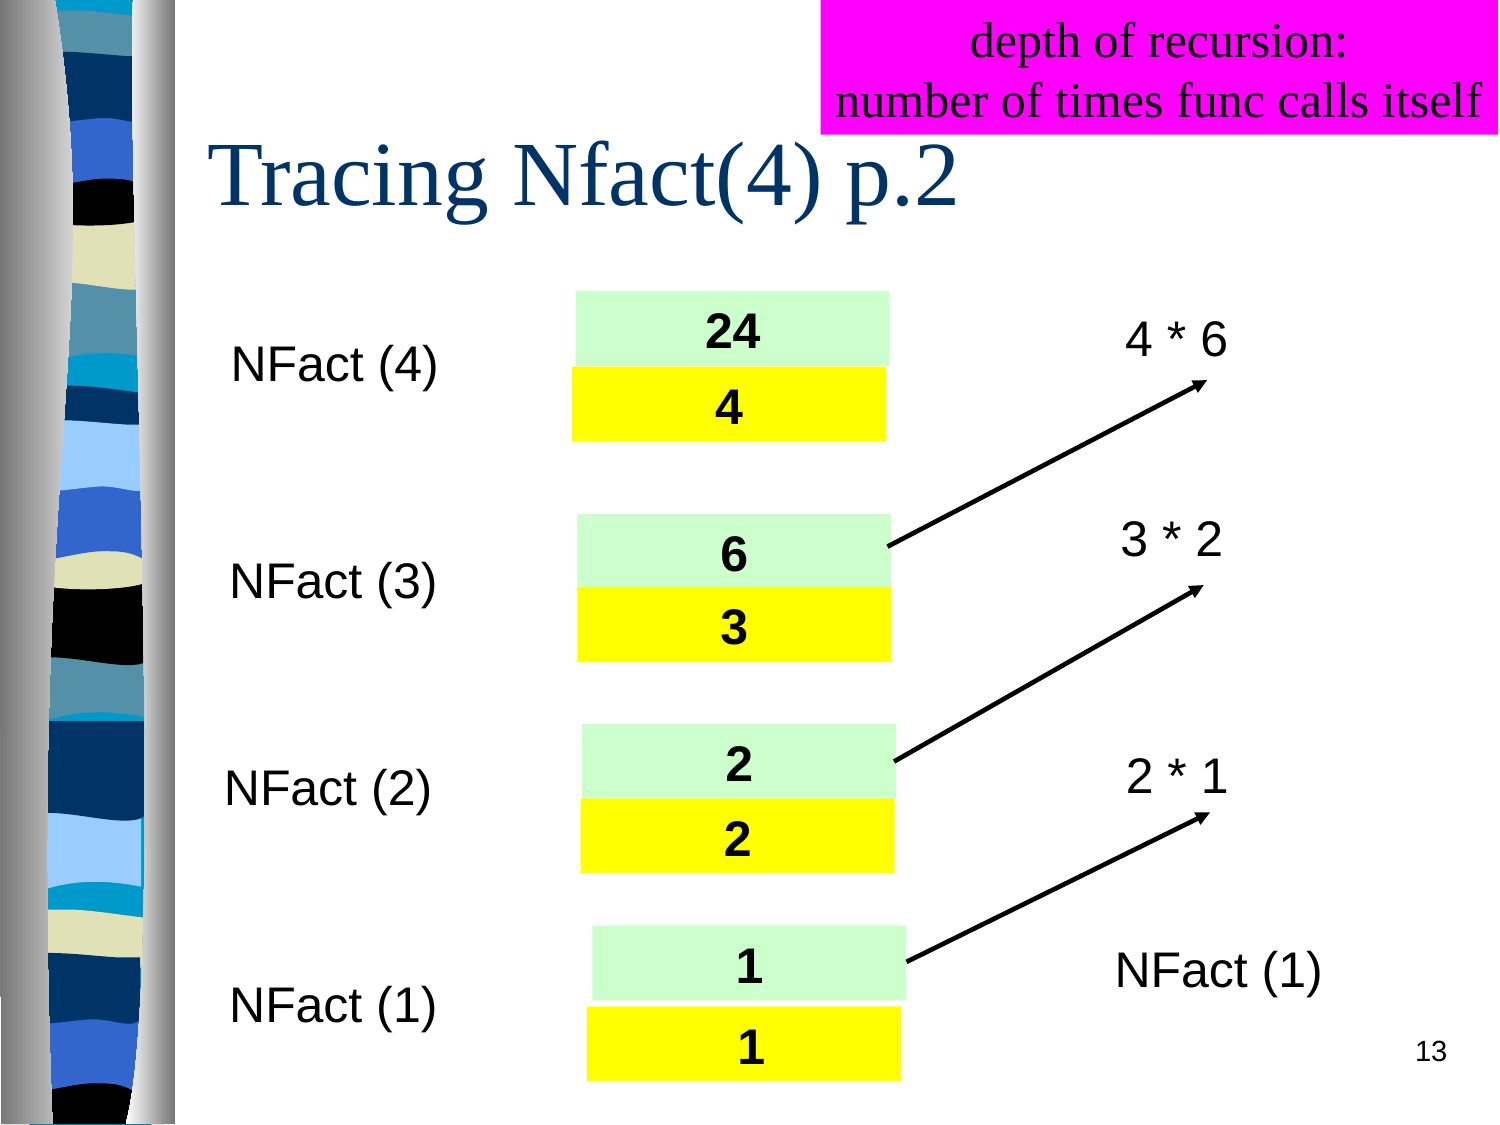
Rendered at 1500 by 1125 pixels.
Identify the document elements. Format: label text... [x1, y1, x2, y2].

text_box [908, 812, 1210, 961]
text_box NFact (1) [1099, 929, 1338, 1005]
text_box 2 [580, 798, 895, 874]
text_box 4 * 6 [1110, 299, 1243, 375]
text_box 1 [592, 925, 907, 1001]
text_box NFact (4) [215, 324, 454, 399]
text_box 3 [577, 587, 892, 662]
title Tracing Nfact(4) p.2 [192, 75, 1468, 263]
text_box 6 [577, 514, 892, 587]
text_box 1 [587, 1006, 902, 1082]
text_box 3 * 2 [1105, 499, 1239, 575]
text_box [968, 317, 1270, 393]
text_box [889, 380, 1208, 546]
text_box 2 [582, 723, 897, 799]
text_box NFact (3) [214, 540, 453, 616]
text_box depth of recursion: number of times func calls itself [820, 0, 1498, 135]
text_box 2 * 1 [1111, 735, 1244, 811]
text_box 24 [575, 291, 890, 366]
slide_number 13 [1149, 1024, 1463, 1101]
text_box 4 [572, 366, 887, 442]
text_box [895, 585, 1204, 761]
text_box NFact (2) [208, 747, 448, 823]
text_box NFact (1) [214, 964, 453, 1040]
